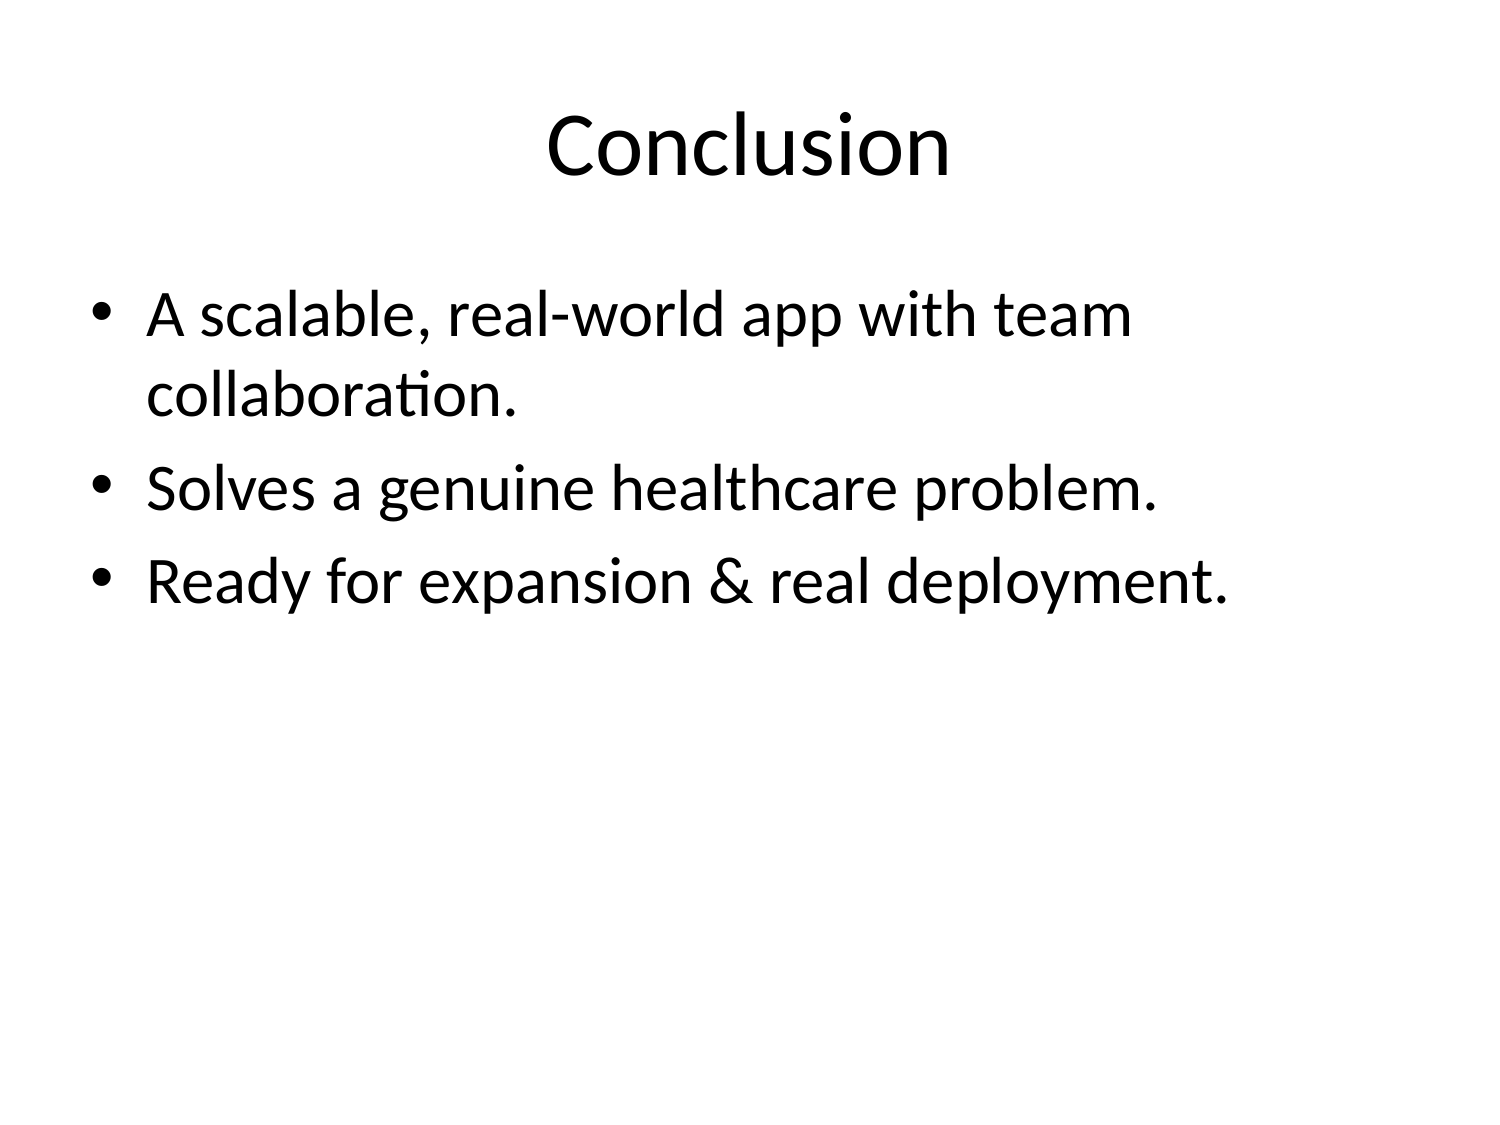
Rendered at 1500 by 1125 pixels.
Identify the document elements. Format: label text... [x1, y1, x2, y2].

title Conclusion [75, 45, 1425, 233]
list A scalable, real-world app with team collaboration. Solves a genuine healthcare problem. Ready for expansion & real deployment. [75, 262, 1425, 1005]
